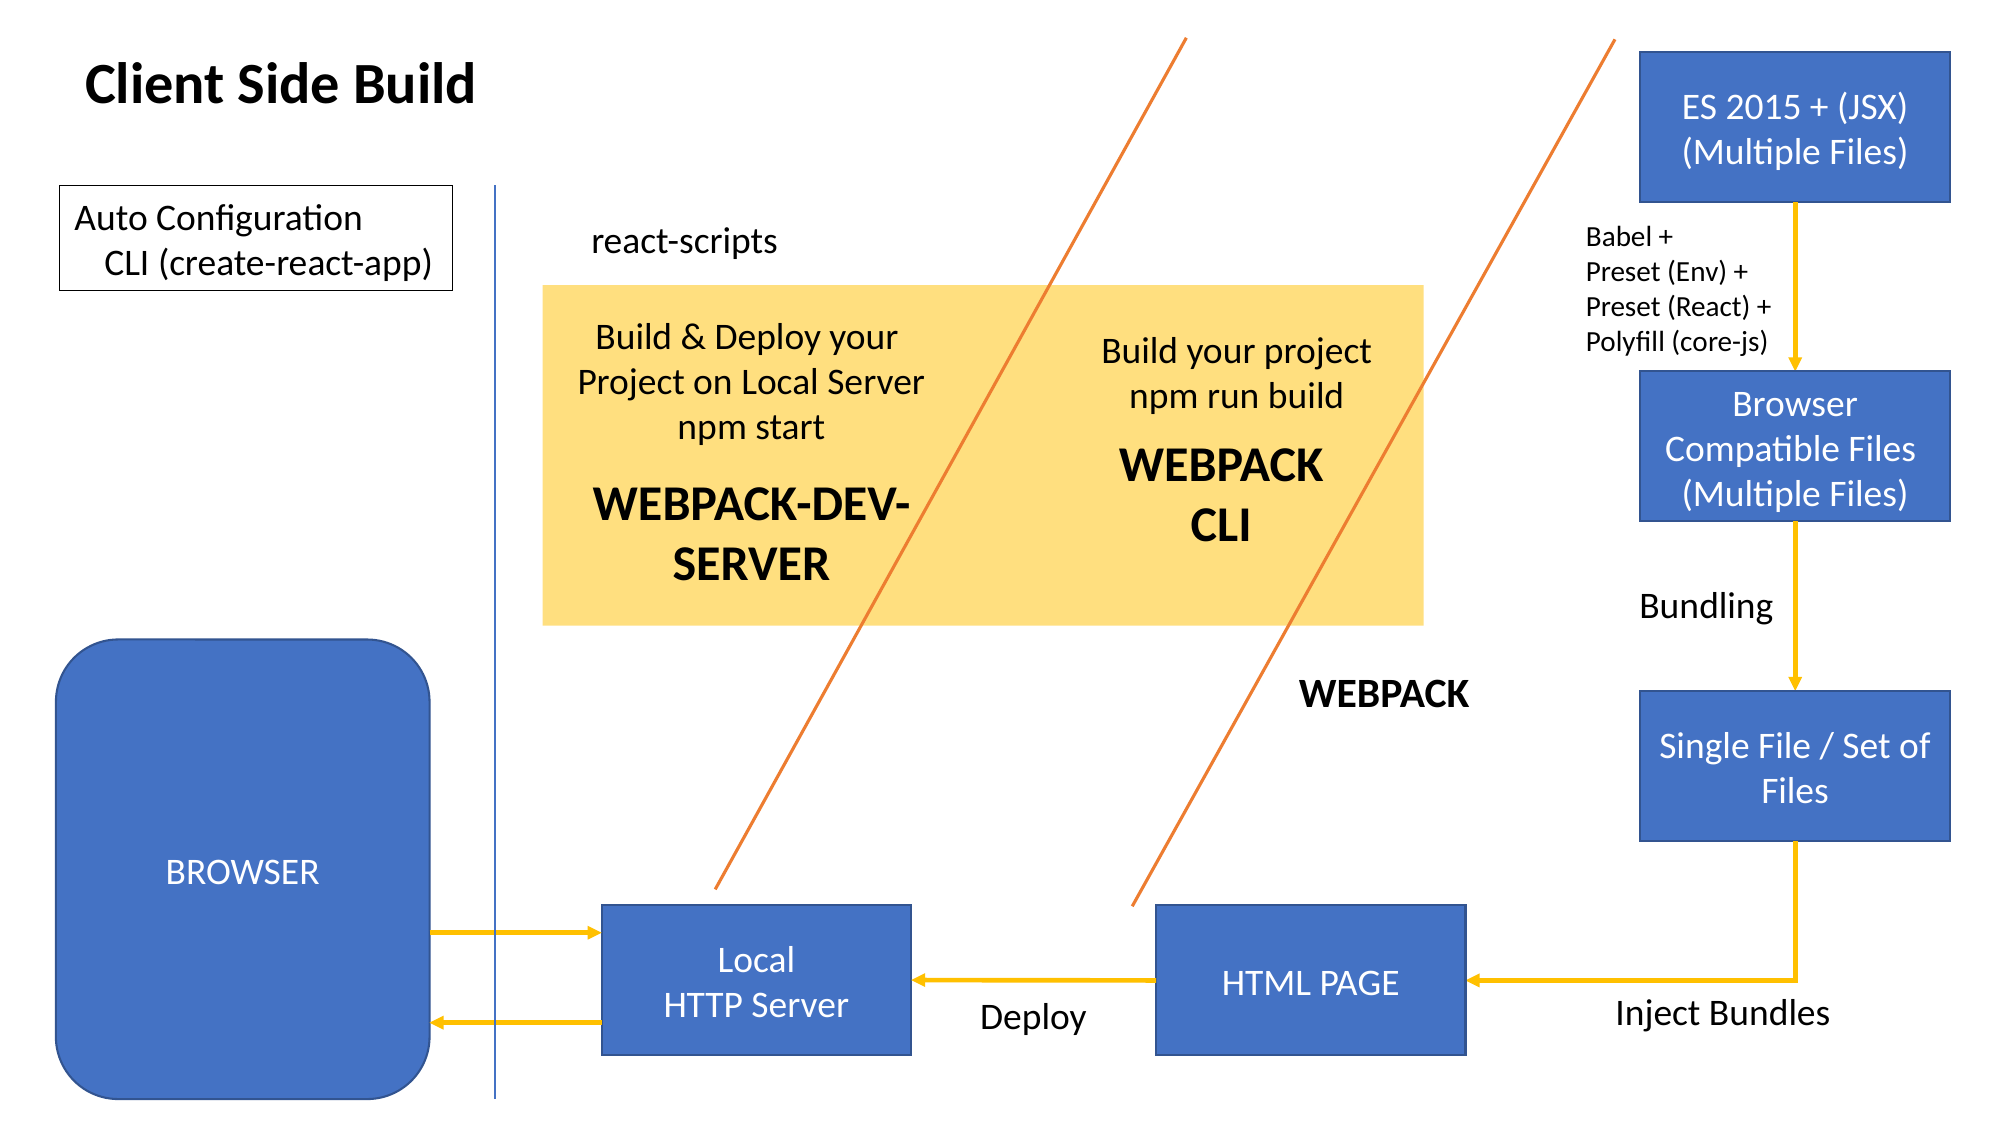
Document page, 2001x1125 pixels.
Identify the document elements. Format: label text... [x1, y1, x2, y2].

text_box Build & Deploy your Project on Local Server npm start [562, 304, 715, 455]
text_box [542, 285, 715, 626]
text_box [715, 37, 1187, 890]
text_box ES 2015 + (JSX) (Multiple Files) [1639, 51, 1951, 203]
text_box Client Side Build [70, 37, 493, 123]
text_box react-scripts [576, 208, 715, 269]
text_box Single File / Set of Files [1639, 690, 1951, 842]
text_box Auto Configuration CLI (create-react-app) [59, 185, 453, 291]
text_box HTML PAGE [1155, 907, 1467, 1056]
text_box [1560, 745, 1701, 1076]
text_box Bundling [1624, 573, 1789, 634]
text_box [1132, 39, 1615, 907]
text_box WEBPACK-DEV- SERVER [577, 463, 715, 598]
text_box Babel + Preset (Env) + Preset (React) + Polyfill (core-js) [1615, 209, 1789, 365]
text_box Inject Bundles [1701, 980, 1846, 1040]
text_box Local HTTP Server [601, 904, 912, 1056]
text_box BROWSER [54, 638, 431, 1101]
text_box Deploy [965, 985, 1102, 1045]
text_box Browser Compatible Files (Multiple Files) [1639, 370, 1951, 522]
